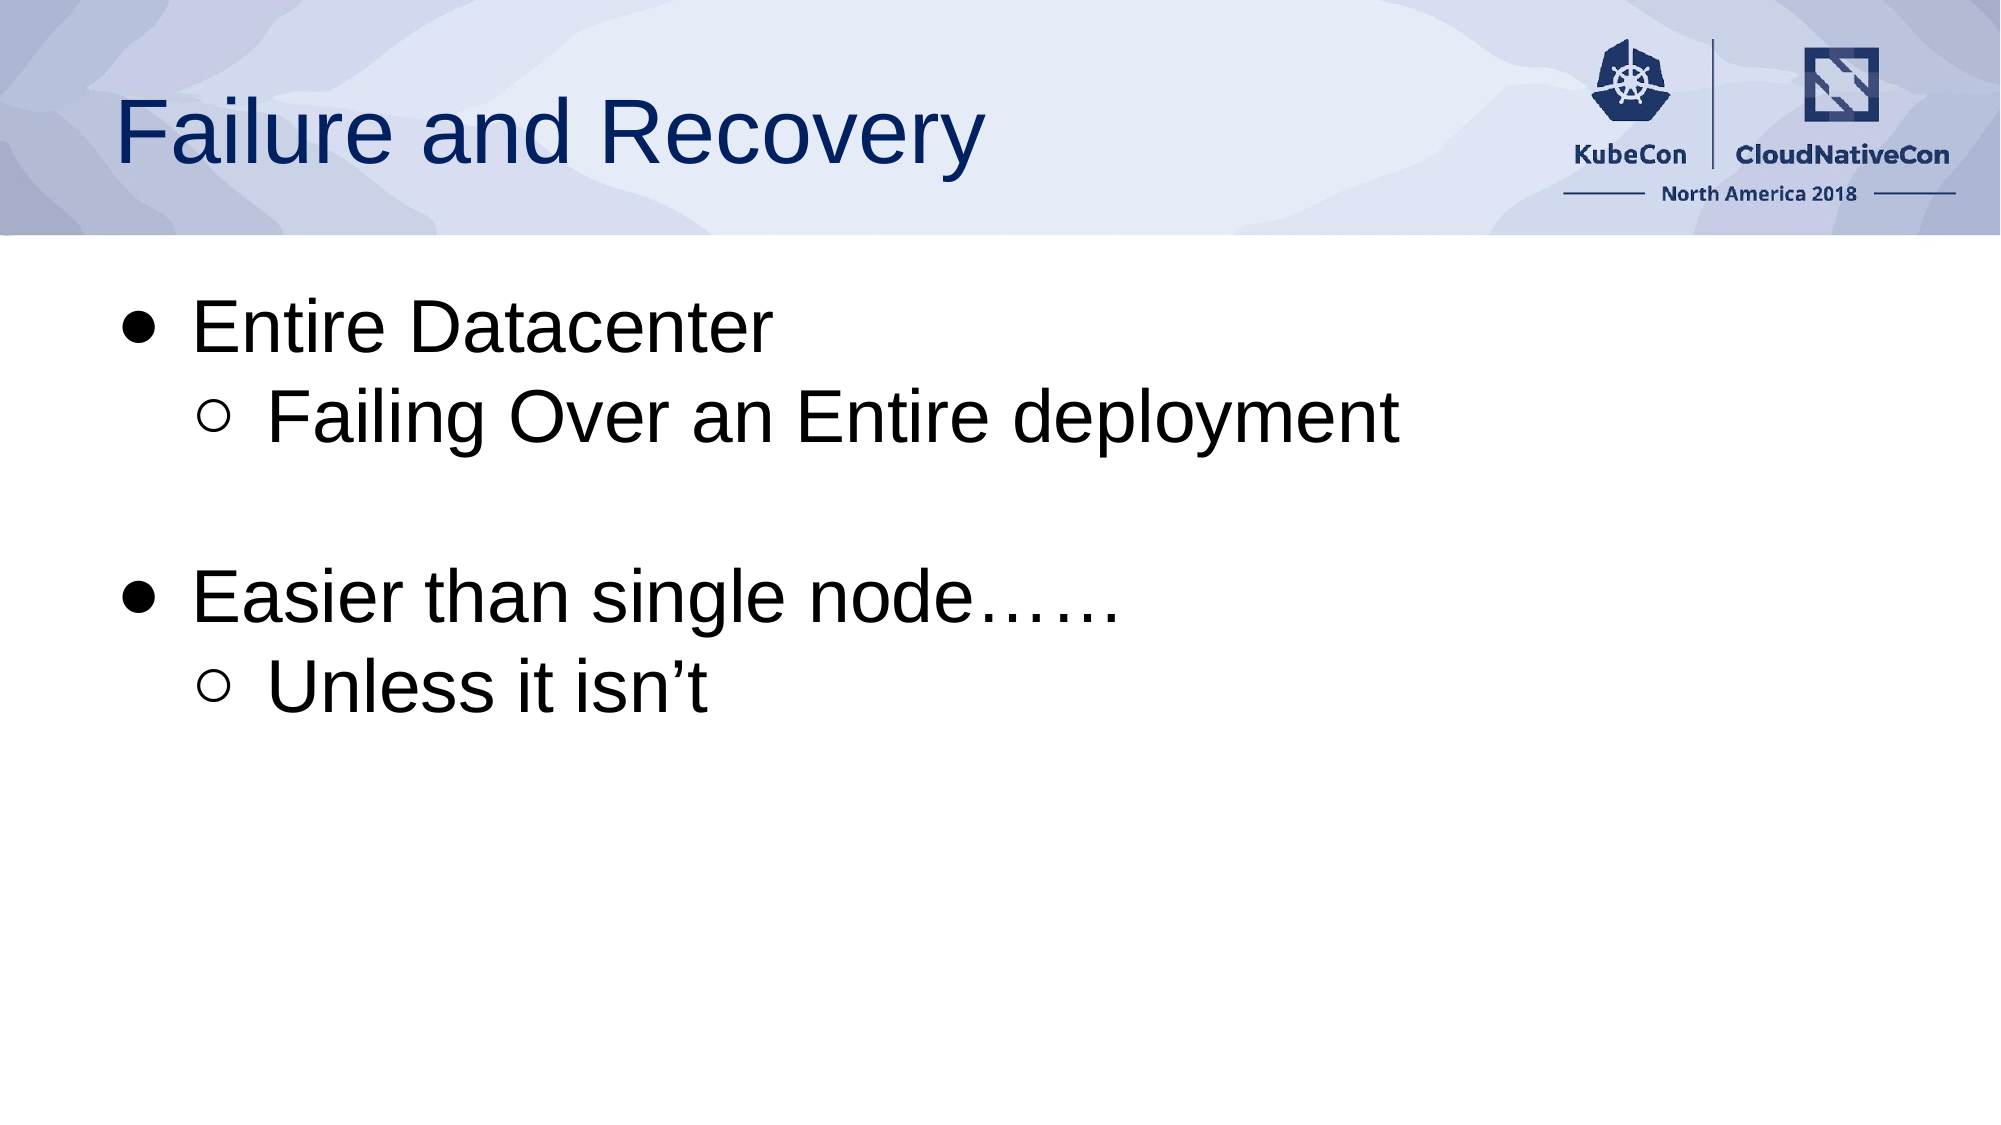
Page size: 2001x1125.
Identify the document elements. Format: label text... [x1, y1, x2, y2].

text_box Entire Datacenter Failing Over an Entire deployment Easier than single node…… Unless it isn’t [101, 262, 1913, 1103]
picture [0, 0, 2001, 1125]
title Failure and Recovery [99, 1, 1825, 265]
